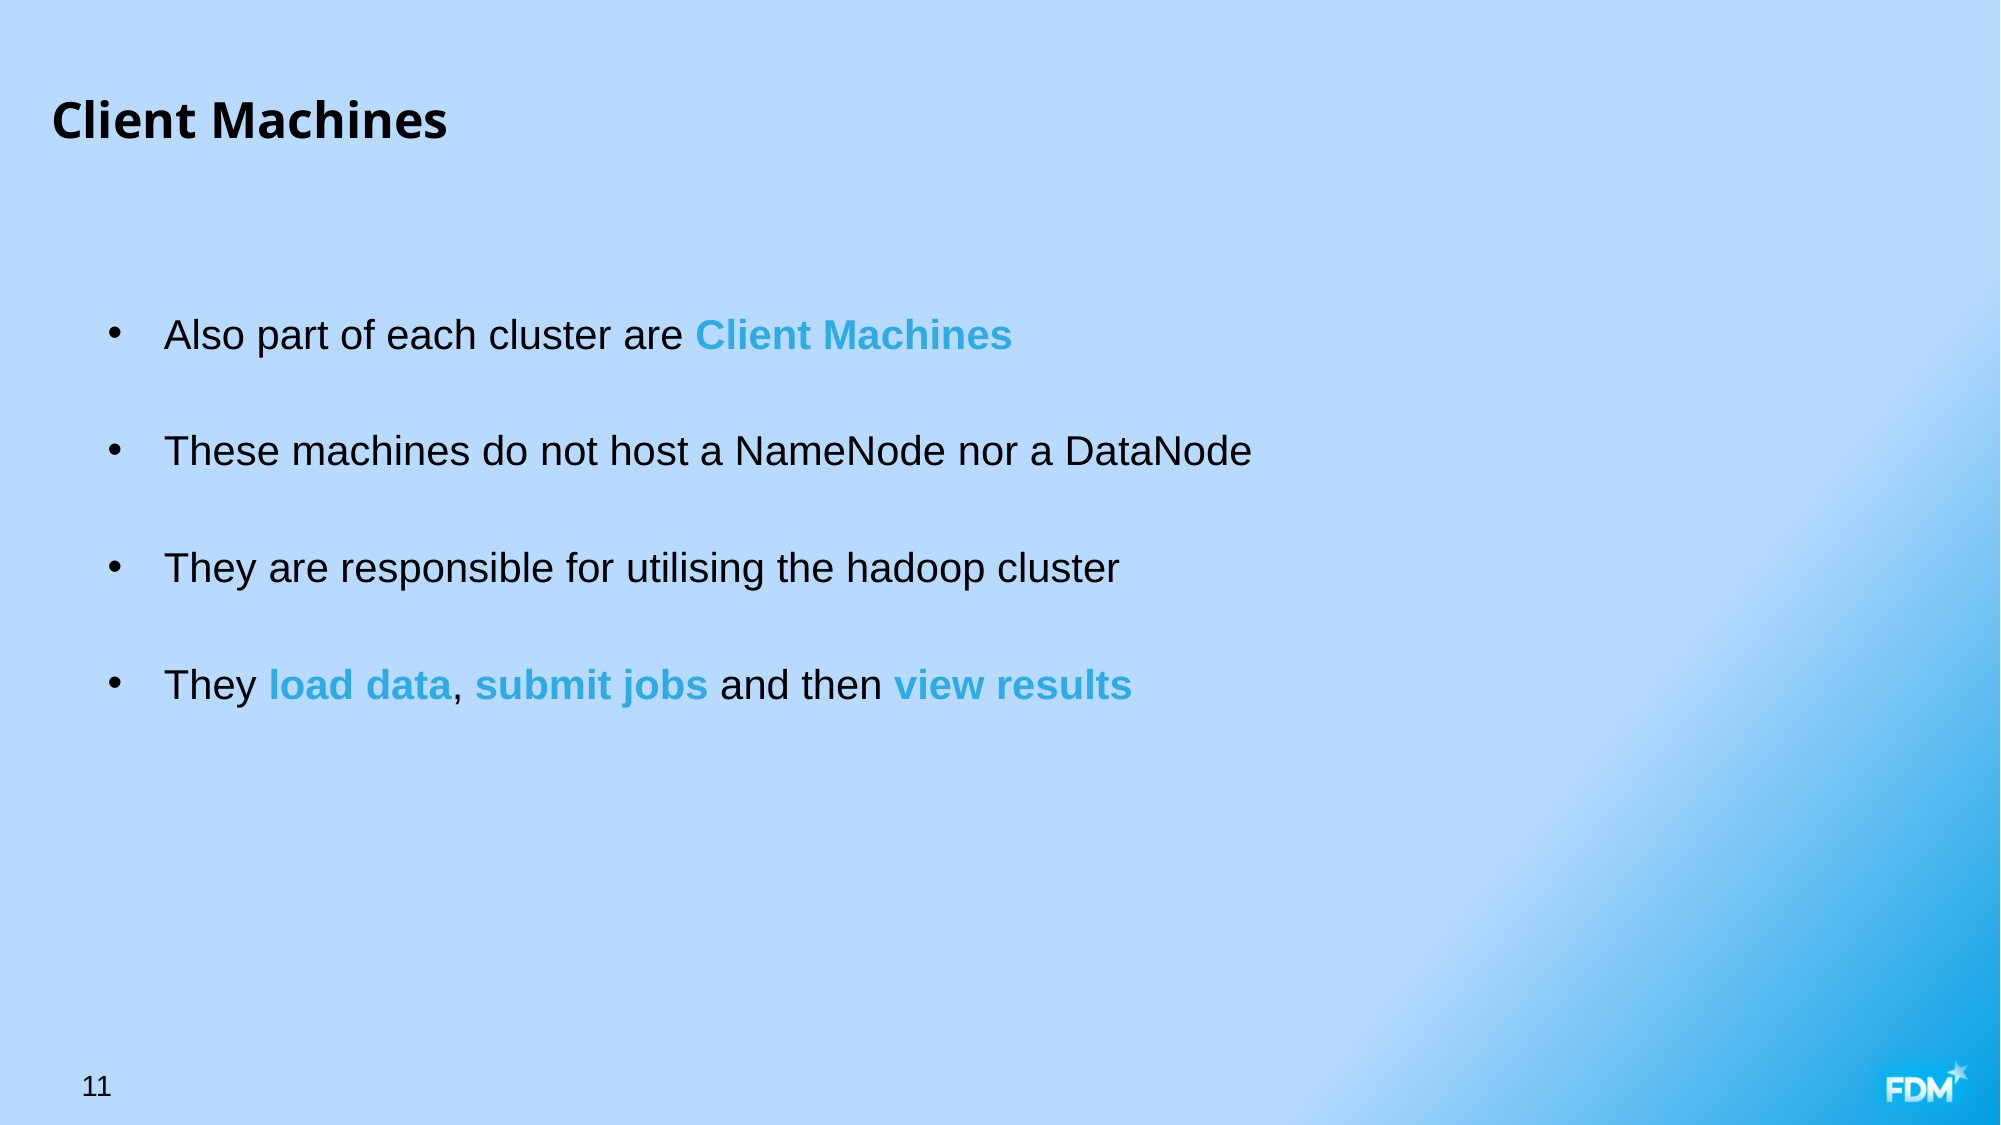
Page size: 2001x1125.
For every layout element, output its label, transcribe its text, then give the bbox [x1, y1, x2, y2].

text_box Client Machines [39, 76, 1879, 159]
text_box Also part of each cluster are Client Machines These machines do not host a NameNode nor a DataNode They are responsible for utilising the hadoop cluster They load data, submit jobs and then view results [107, 307, 1510, 779]
picture [1858, 1029, 2000, 1125]
slide_number 11 [66, 1060, 534, 1110]
